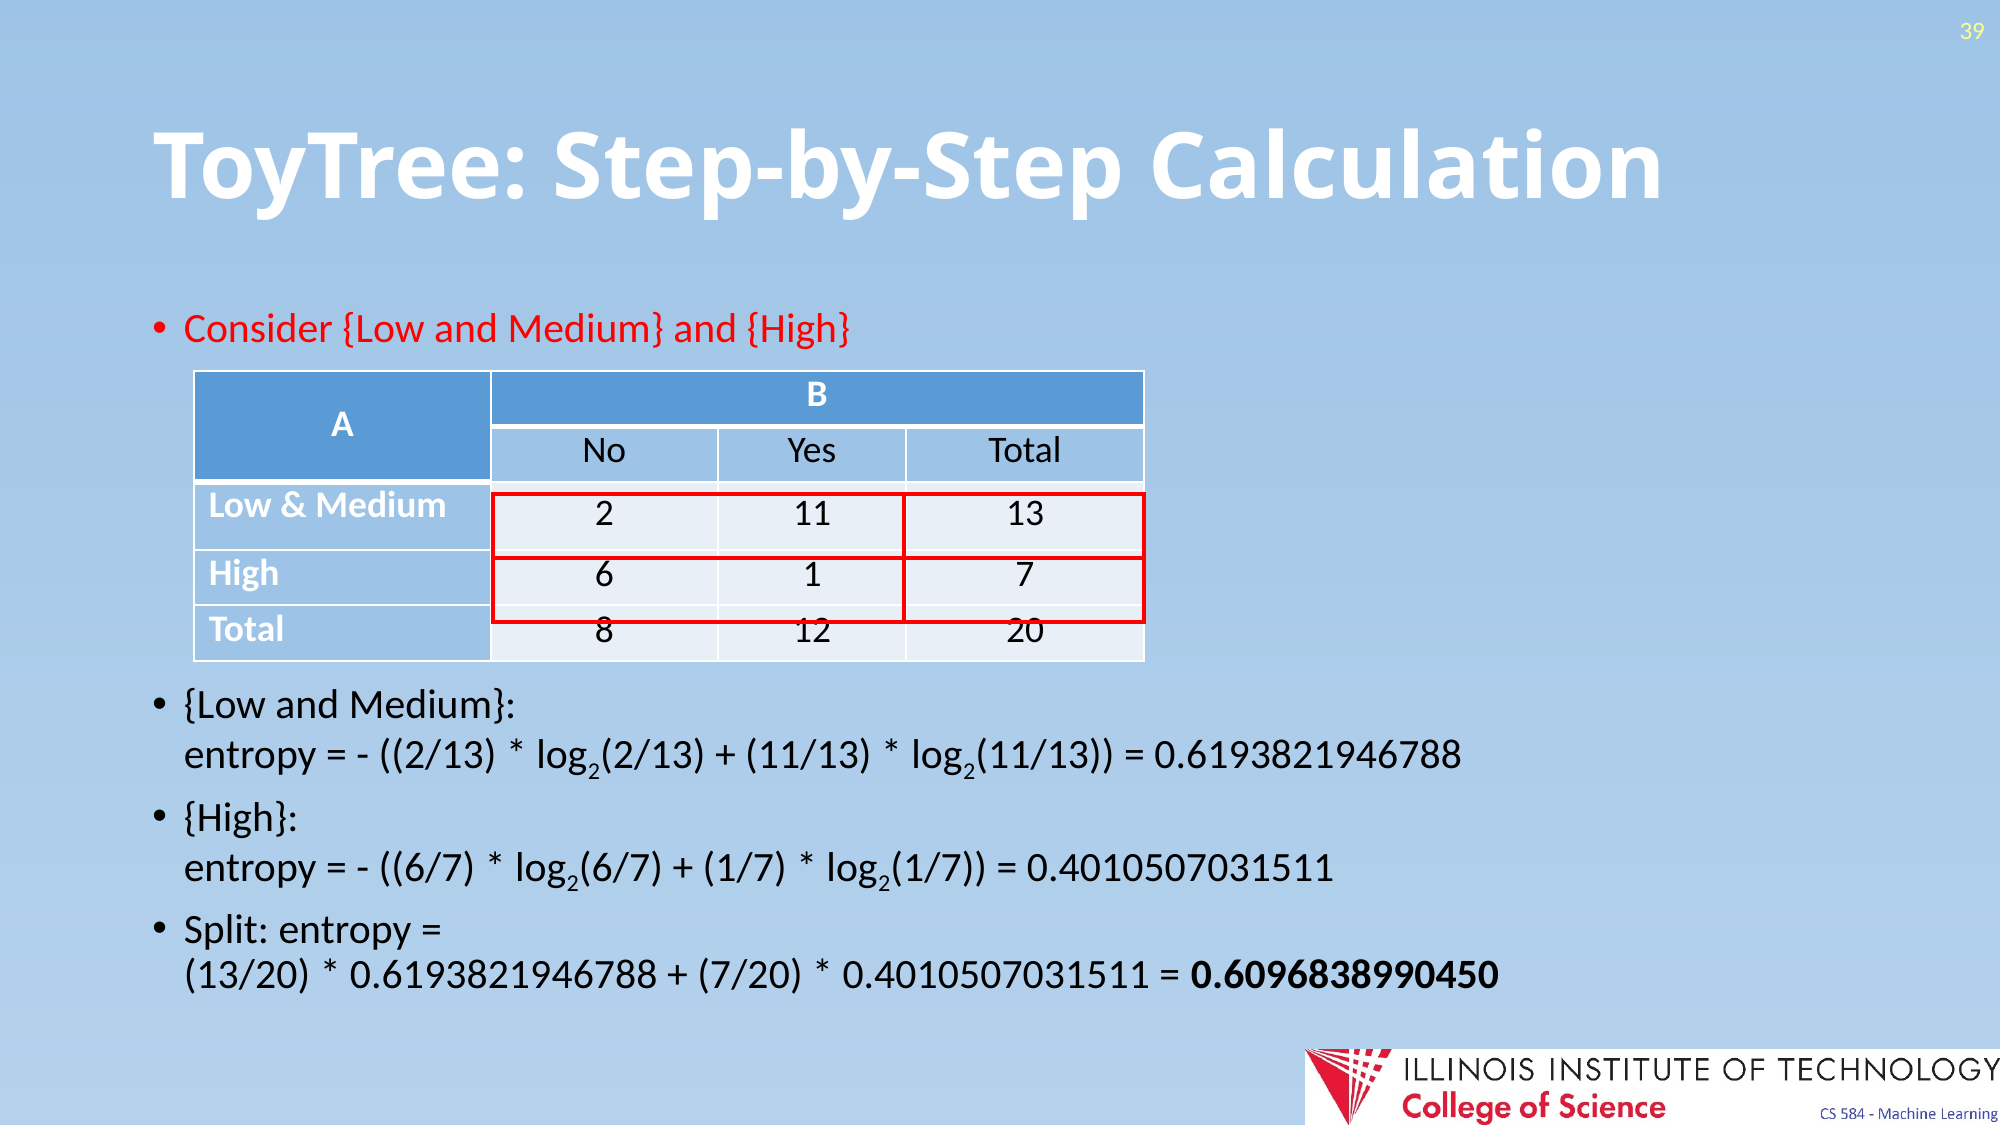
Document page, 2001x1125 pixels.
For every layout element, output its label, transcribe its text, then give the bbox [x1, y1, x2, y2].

text_box [903, 493, 1145, 557]
table_cell 13 [907, 483, 1143, 493]
table_header A [195, 372, 490, 479]
table_cell 20 [907, 623, 1143, 660]
table_cell 12 [719, 623, 905, 660]
table_cell Low & Medium [195, 485, 490, 549]
table_cell No [492, 429, 717, 481]
list Consider {Low and Medium} and {High} {Low and Medium}: entropy = - ((2/13) * log2(2/13) + (11/13) * log2(11/13)) = 0.6193821946788 {High}: entropy = - ((6/7) * log2(6/7) + (1/7) * log2(1/7)) = 0.4010507031511 Split: entropy = (13/20) * 0.6193821946788 + (7/20) * 0.4010507031511 = 0.6096838990450 [137, 299, 1863, 1014]
picture [1305, 1049, 2000, 1125]
table_cell Total [195, 606, 490, 660]
table_cell High [195, 551, 490, 604]
table_cell 8 [492, 623, 717, 660]
text_box [492, 493, 903, 557]
text_box [492, 557, 903, 623]
text_box [903, 557, 1145, 623]
table_cell 2 [492, 483, 717, 493]
slide_number 39 [1550, 0, 2000, 60]
title ToyTree: Step-by-Step Calculation [137, 59, 1863, 278]
table_header B [492, 372, 1143, 424]
table_cell Total [907, 429, 1143, 481]
table_cell 11 [719, 483, 905, 493]
table_cell Yes [719, 429, 905, 481]
